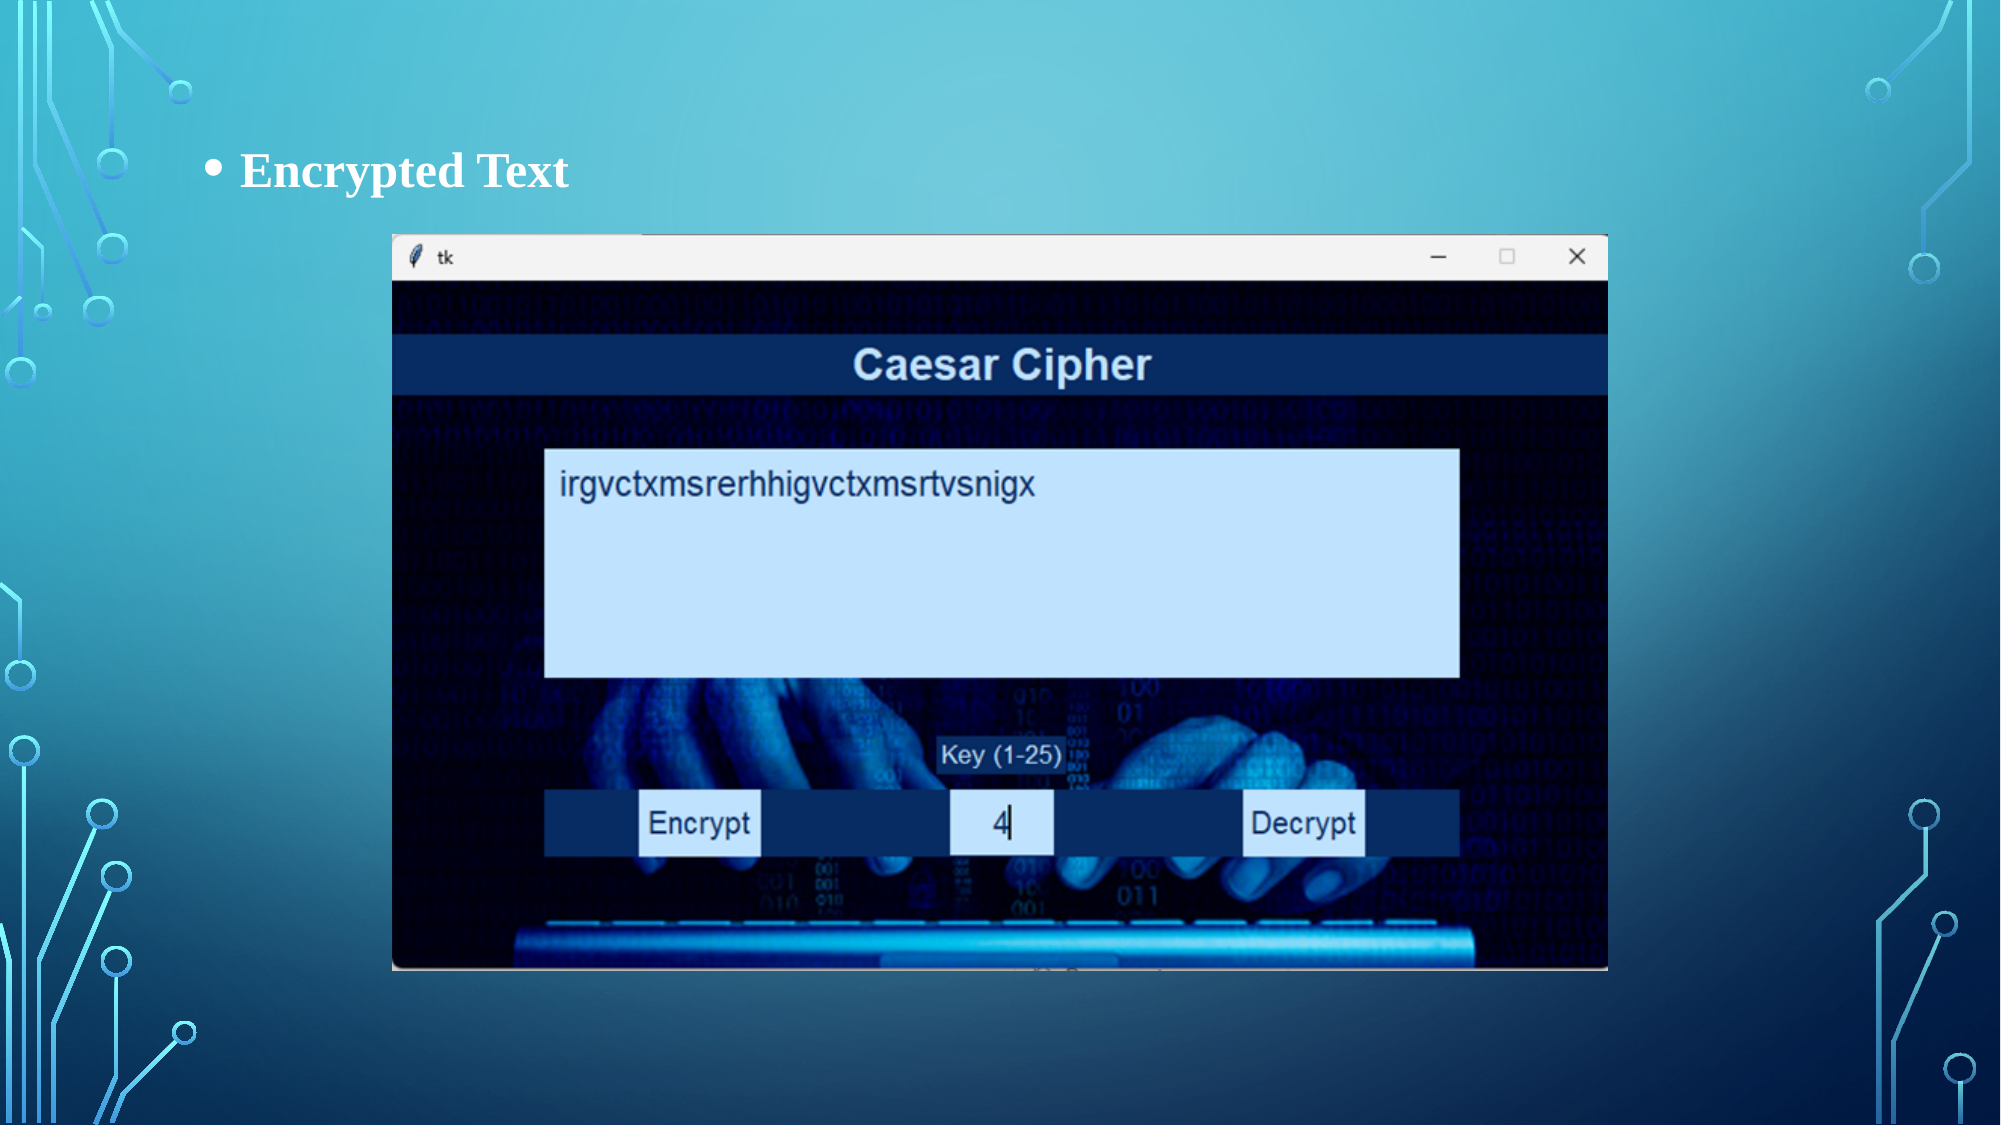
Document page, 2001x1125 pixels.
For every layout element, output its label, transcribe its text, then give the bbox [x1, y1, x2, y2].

picture [391, 234, 1608, 971]
list Encrypted Text [187, 125, 1813, 950]
